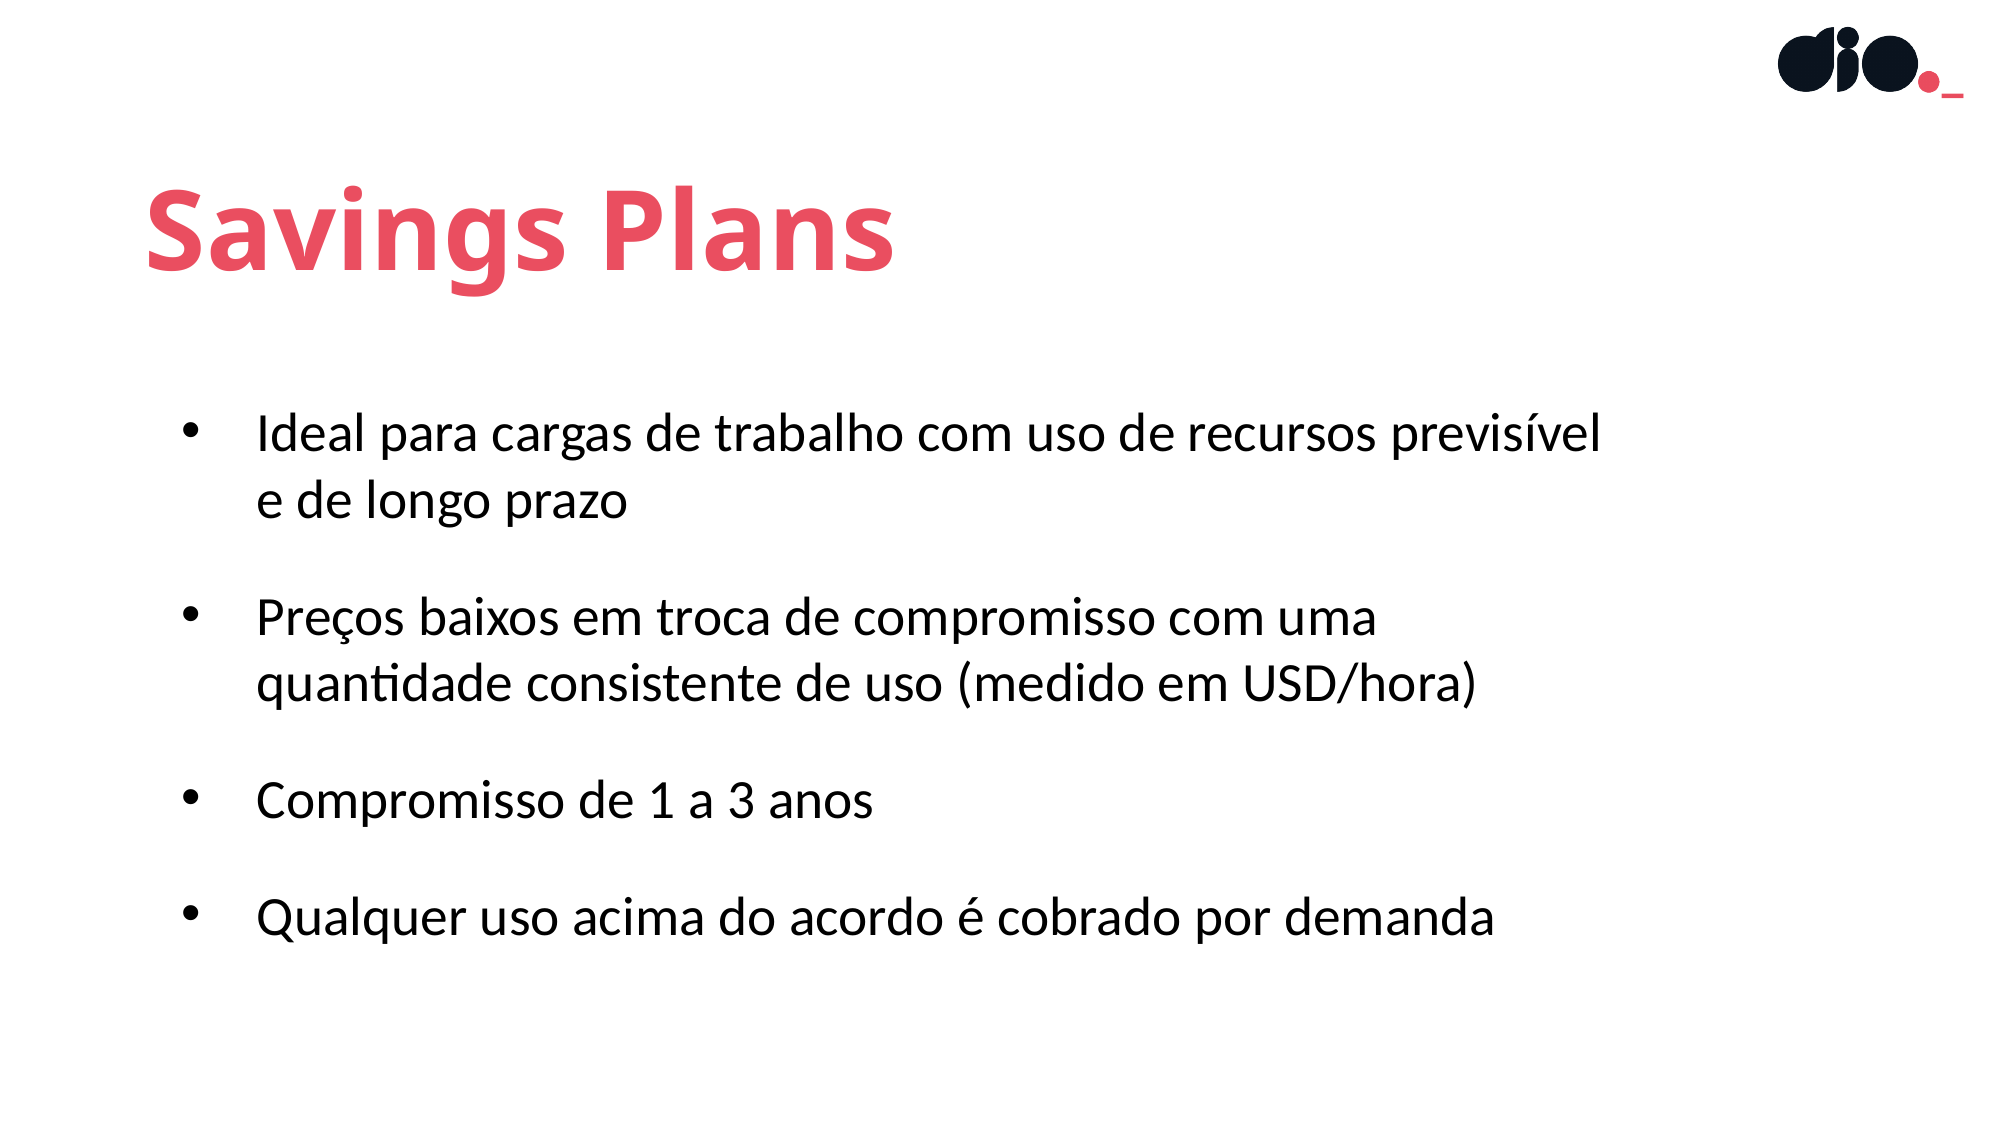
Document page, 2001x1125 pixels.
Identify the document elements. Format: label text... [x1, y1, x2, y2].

text_box Ideal para cargas de trabalho com uso de recursos previsível e de longo prazo Preços baixos em troca de compromisso com uma quantidade consistente de uso (medido em USD/hora) Compromisso de 1 a 3 anos Qualquer uso acima do acordo é cobrado por demanda [161, 376, 1655, 917]
text_box Savings Plans [125, 151, 2000, 283]
picture [1777, 26, 1964, 99]
